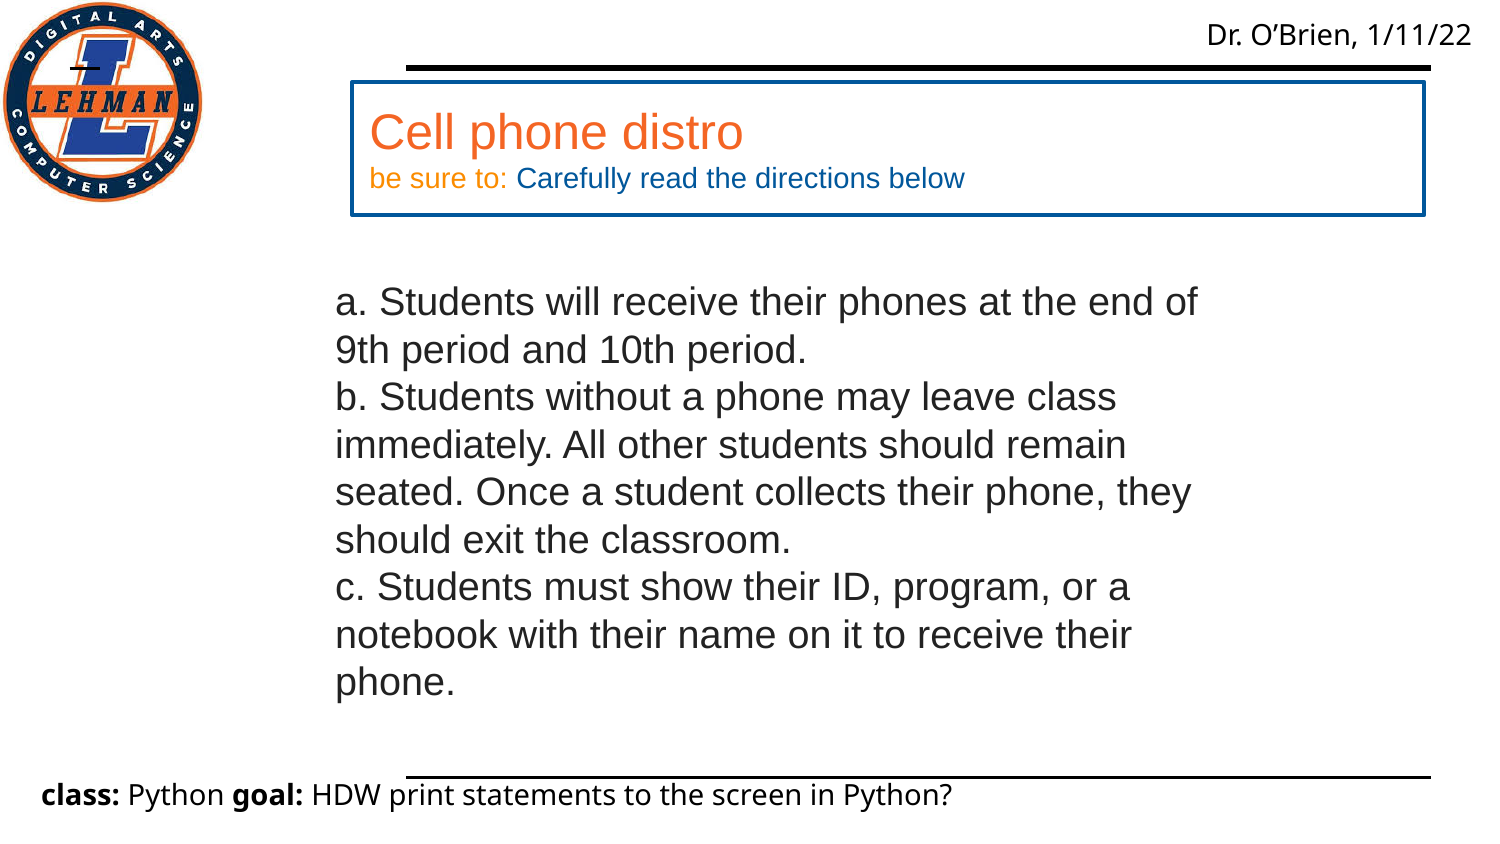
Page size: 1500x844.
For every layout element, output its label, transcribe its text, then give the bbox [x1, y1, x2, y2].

picture [0, 0, 204, 204]
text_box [351, 81, 1425, 216]
text_box a. Students will receive their phones at the end of 9th period and 10th period. b. Students without a phone may leave class immediately. All other students should remain seated. Once a student collects their phone, they should exit the classroom. c. Students must show their ID, program, or a notebook with their name on it to receive their phone. [335, 276, 1240, 704]
